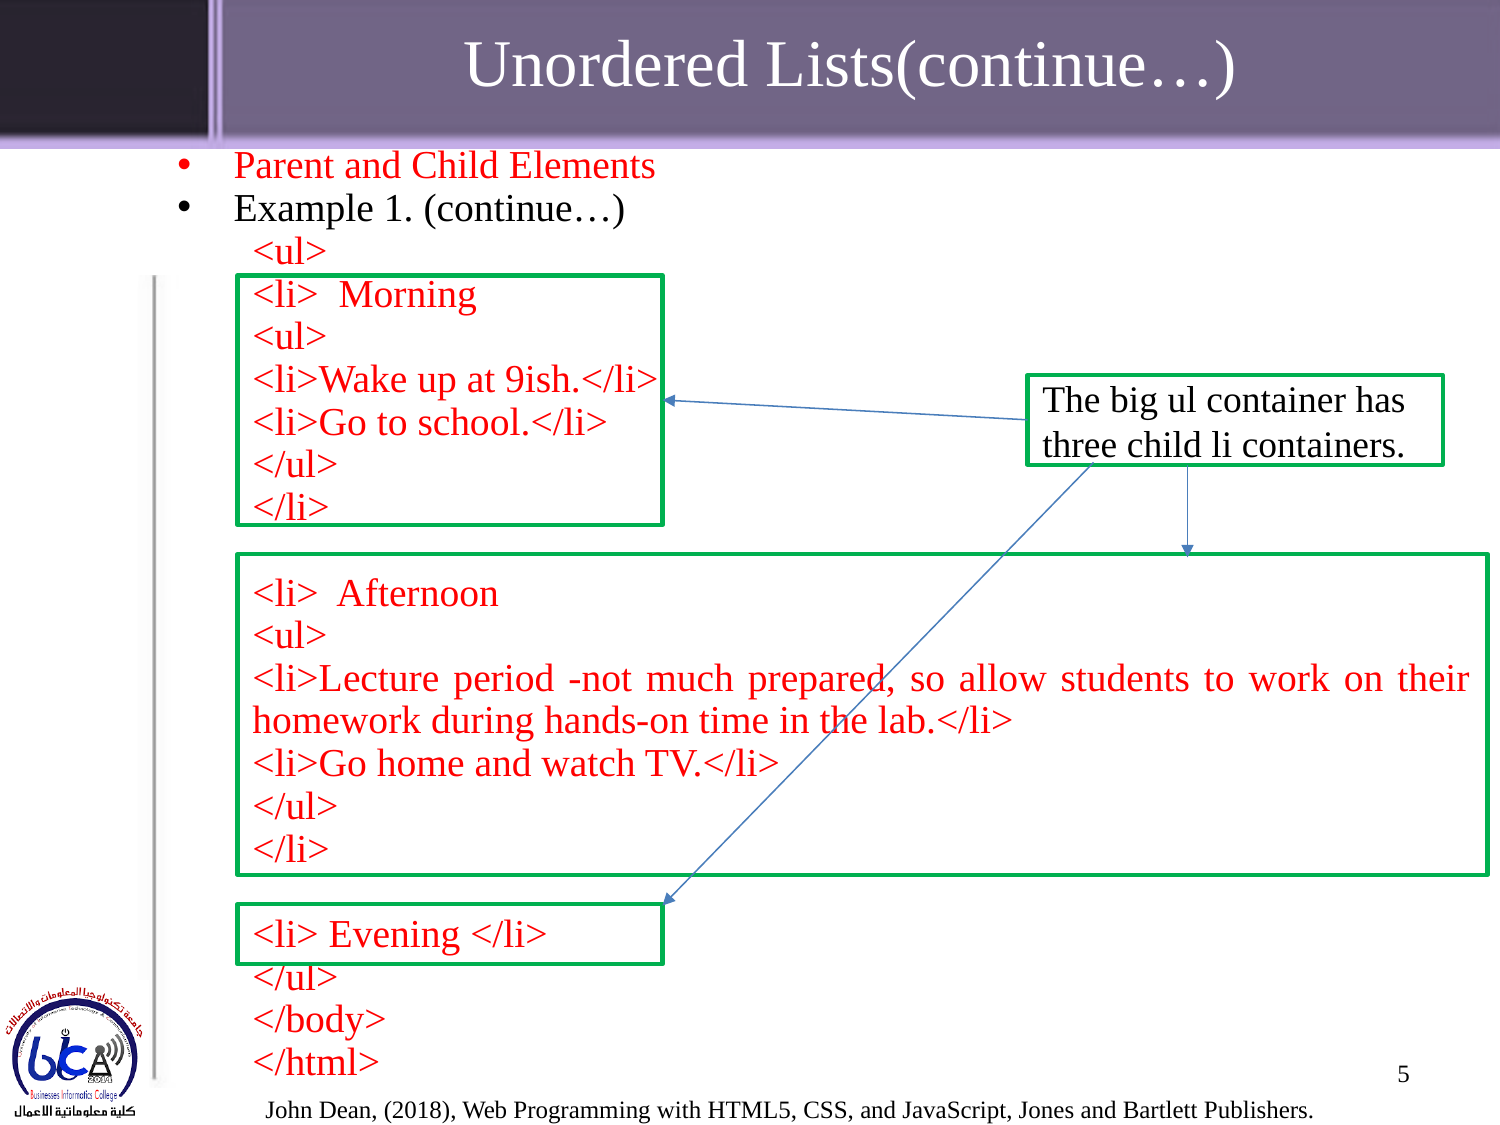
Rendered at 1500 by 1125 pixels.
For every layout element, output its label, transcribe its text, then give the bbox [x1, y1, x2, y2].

text_box [235, 273, 665, 527]
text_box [662, 462, 1094, 906]
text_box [662, 399, 1028, 420]
picture [0, 0, 1500, 149]
text_box [235, 552, 657, 877]
text_box [1097, 552, 1490, 877]
text_box Parent and Child Elements Example 1. (continue…) <ul> <li> Morning <ul> <li>Wake up at 9ish.</li> <li>Go to school.</li> </ul> </li> <li> Afternoon <ul> <li>Lecture period -not much prepared, so allow students to work on their homework during hands-on time in the lab.</li> <li>Go home and watch TV.</li> </ul> </li> <li> Evening </li> </ul> </body> </html> [162, 156, 1500, 1125]
text_box [235, 902, 665, 966]
picture [0, 275, 179, 1125]
footer John Dean, (2018), Web Programming with HTML5, CSS, and JavaScript, Jones and Bartlett Publishers. [212, 1092, 1363, 1125]
text_box The big ul container has three child li containers. [1025, 373, 1445, 467]
